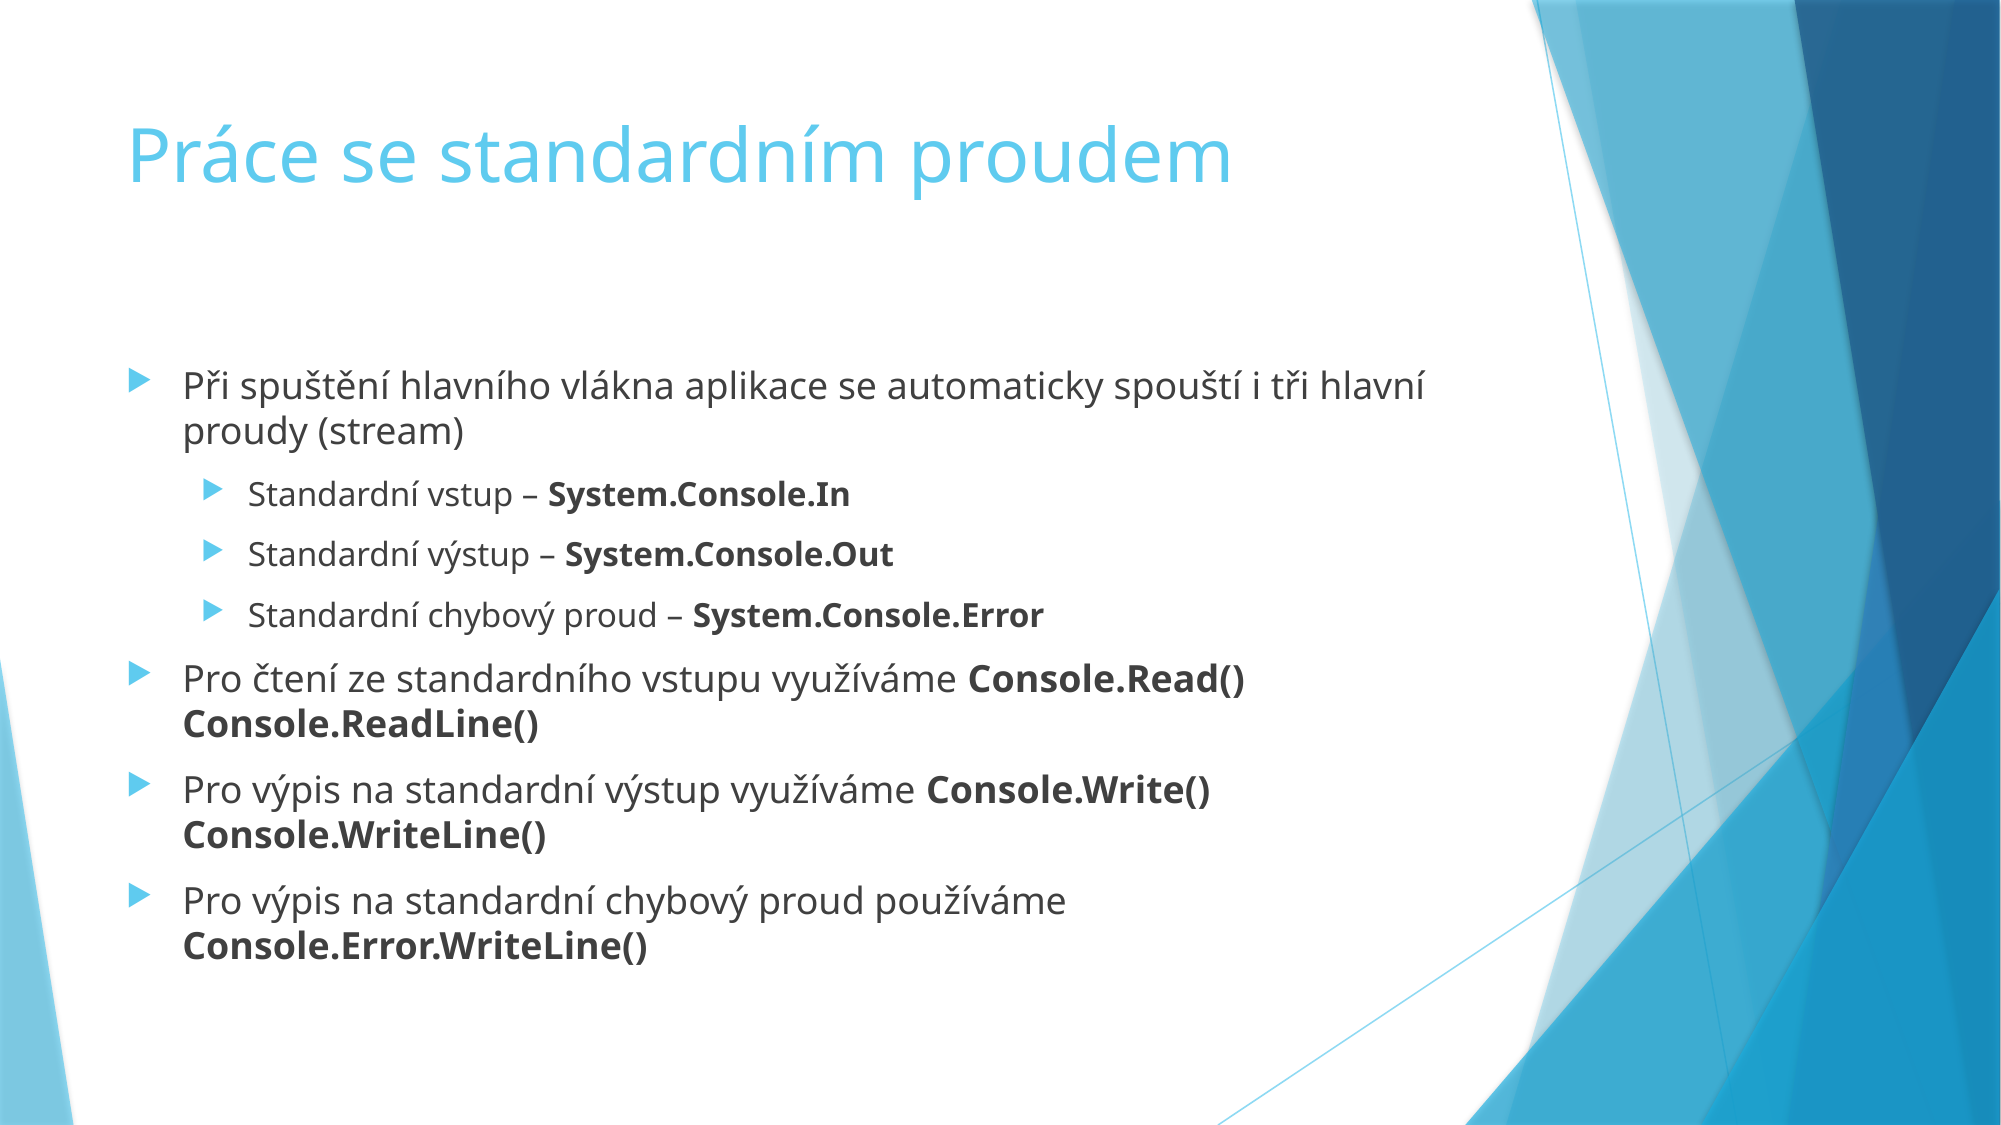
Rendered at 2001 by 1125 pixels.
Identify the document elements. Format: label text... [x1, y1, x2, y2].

title Práce se standardním proudem [111, 99, 1522, 317]
list Při spuštění hlavního vlákna aplikace se automaticky spouští i tři hlavní proudy (stream) Standardní vstup – System.Console.In Standardní výstup – System.Console.Out Standardní chybový proud – System.Console.Error Pro čtení ze standardního vstupu využíváme Console.Read() Console.ReadLine() Pro výpis na standardní výstup využíváme Console.Write() Console.WriteLine() Pro výpis na standardní chybový proud používáme Console.Error.WriteLine() [111, 354, 1522, 992]
